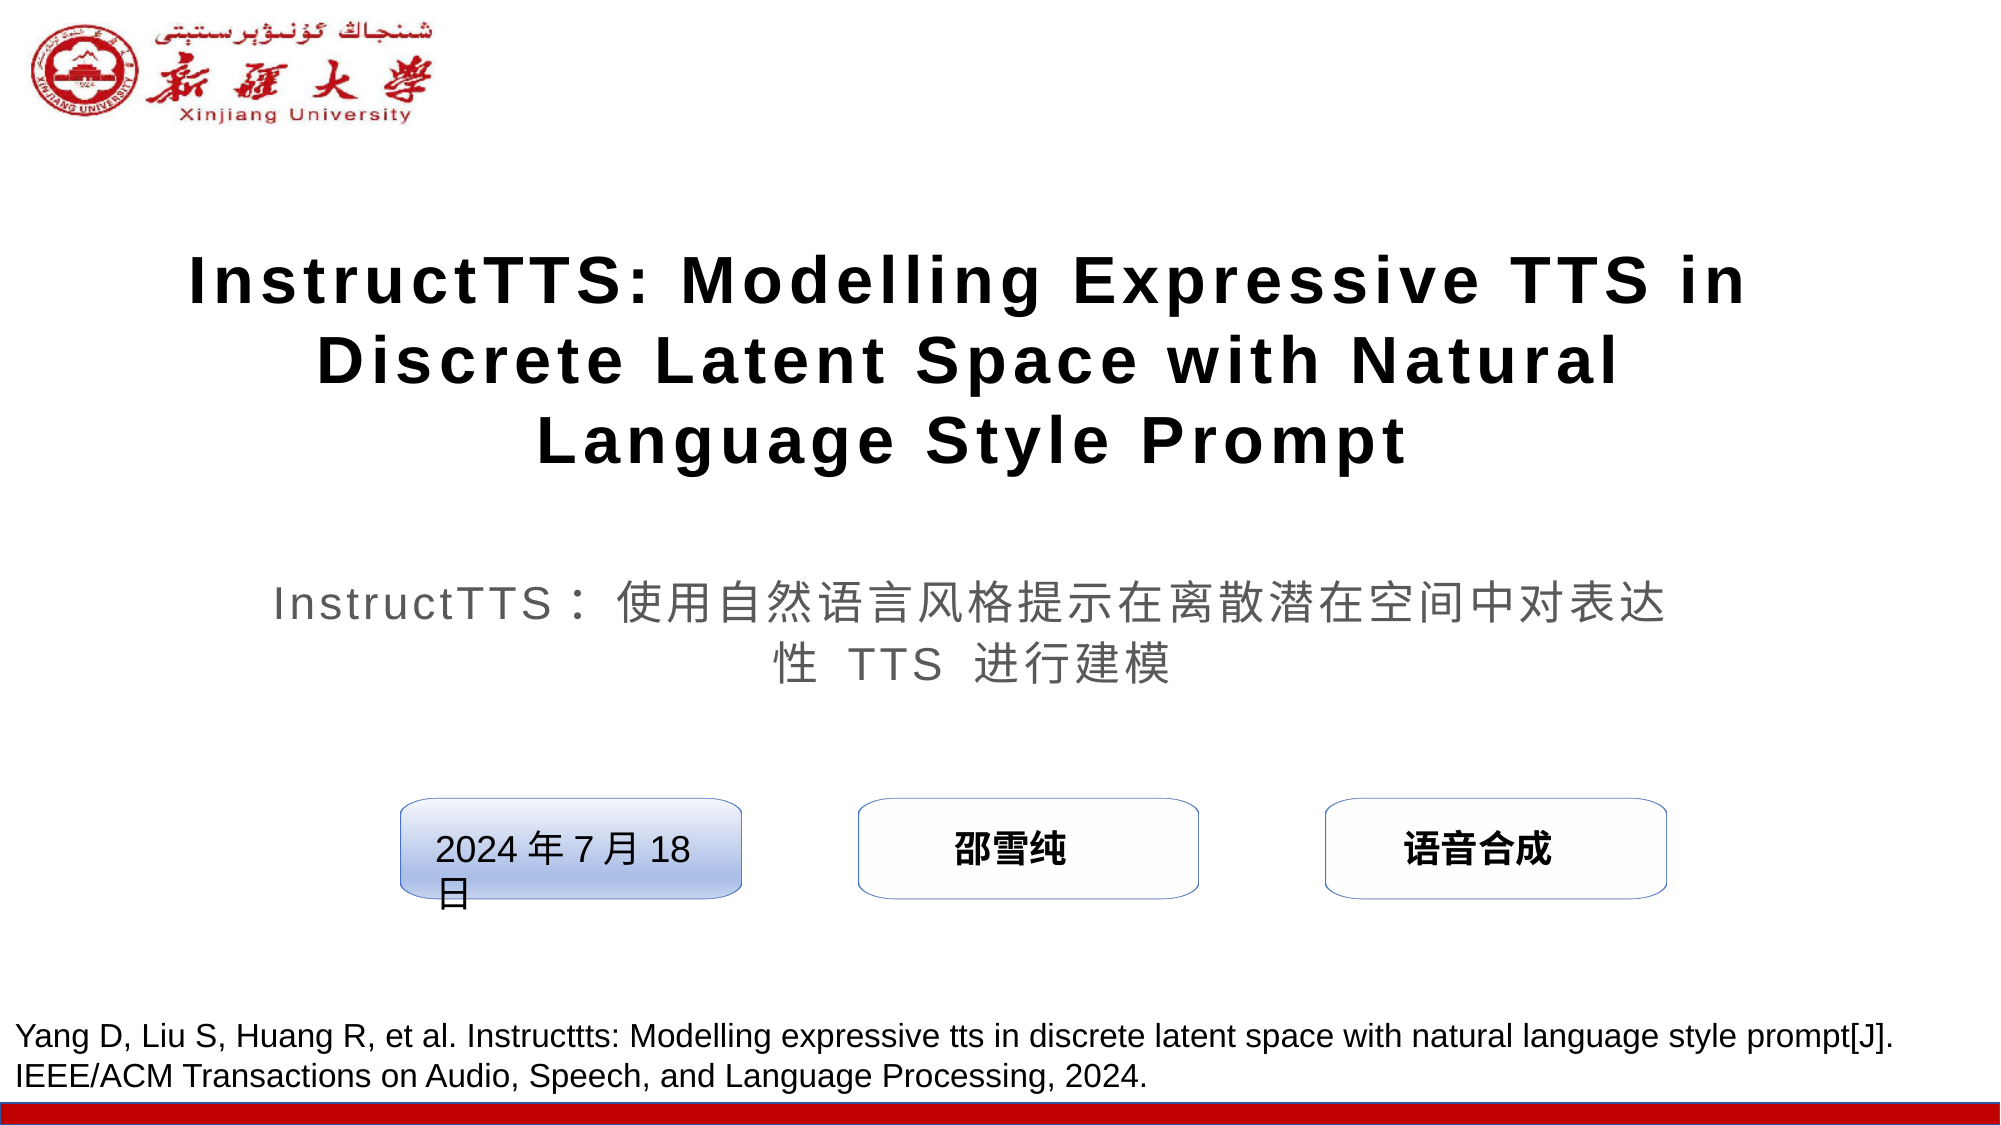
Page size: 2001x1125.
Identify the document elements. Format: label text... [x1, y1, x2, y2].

text_box [0, 1102, 2000, 1125]
picture [1325, 772, 1667, 924]
picture [0, 0, 482, 143]
picture [400, 772, 743, 924]
subtitle InstructTTS：使用自然语言风格提示在离散潜在空间中对表达性 TTS 进行建模 [237, 560, 1706, 698]
picture [857, 772, 1200, 924]
text_box Yang D, Liu S, Huang R, et al. Instructtts: Modelling expressive tts in discrete latent space with natural language style prompt[J]. IEEE/ACM Transactions on Audio, Speech, and Language Processing, 2024. [0, 1007, 2000, 1102]
title InstructTTS: Modelling Expressive TTS in Discrete Latent Space with Natural Language Style Prompt [120, 247, 1824, 485]
